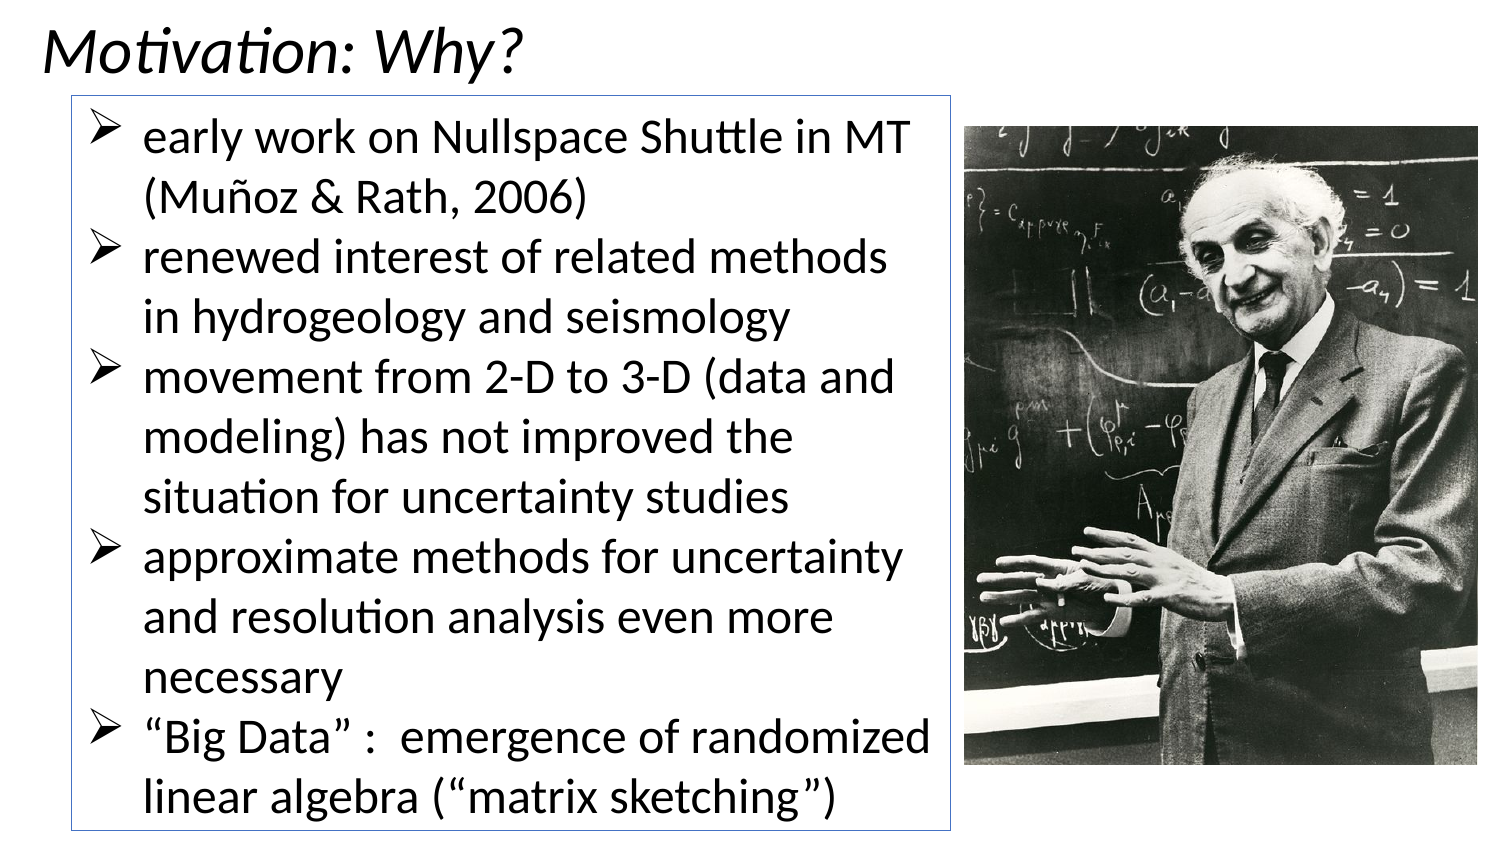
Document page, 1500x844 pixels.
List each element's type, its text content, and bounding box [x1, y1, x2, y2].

text_box Motivation: Why? [27, 0, 542, 95]
text_box early work on Nullspace Shuttle in MT (Muñoz & Rath, 2006) renewed interest of related methods in hydrogeology and seismology movement from 2-D to 3-D (data and modeling) has not improved the situation for uncertainty studies approximate methods for uncertainty and resolution analysis even more necessary “Big Data” : emergence of randomized linear algebra (“matrix sketching”) [71, 95, 951, 831]
picture [964, 126, 1478, 765]
